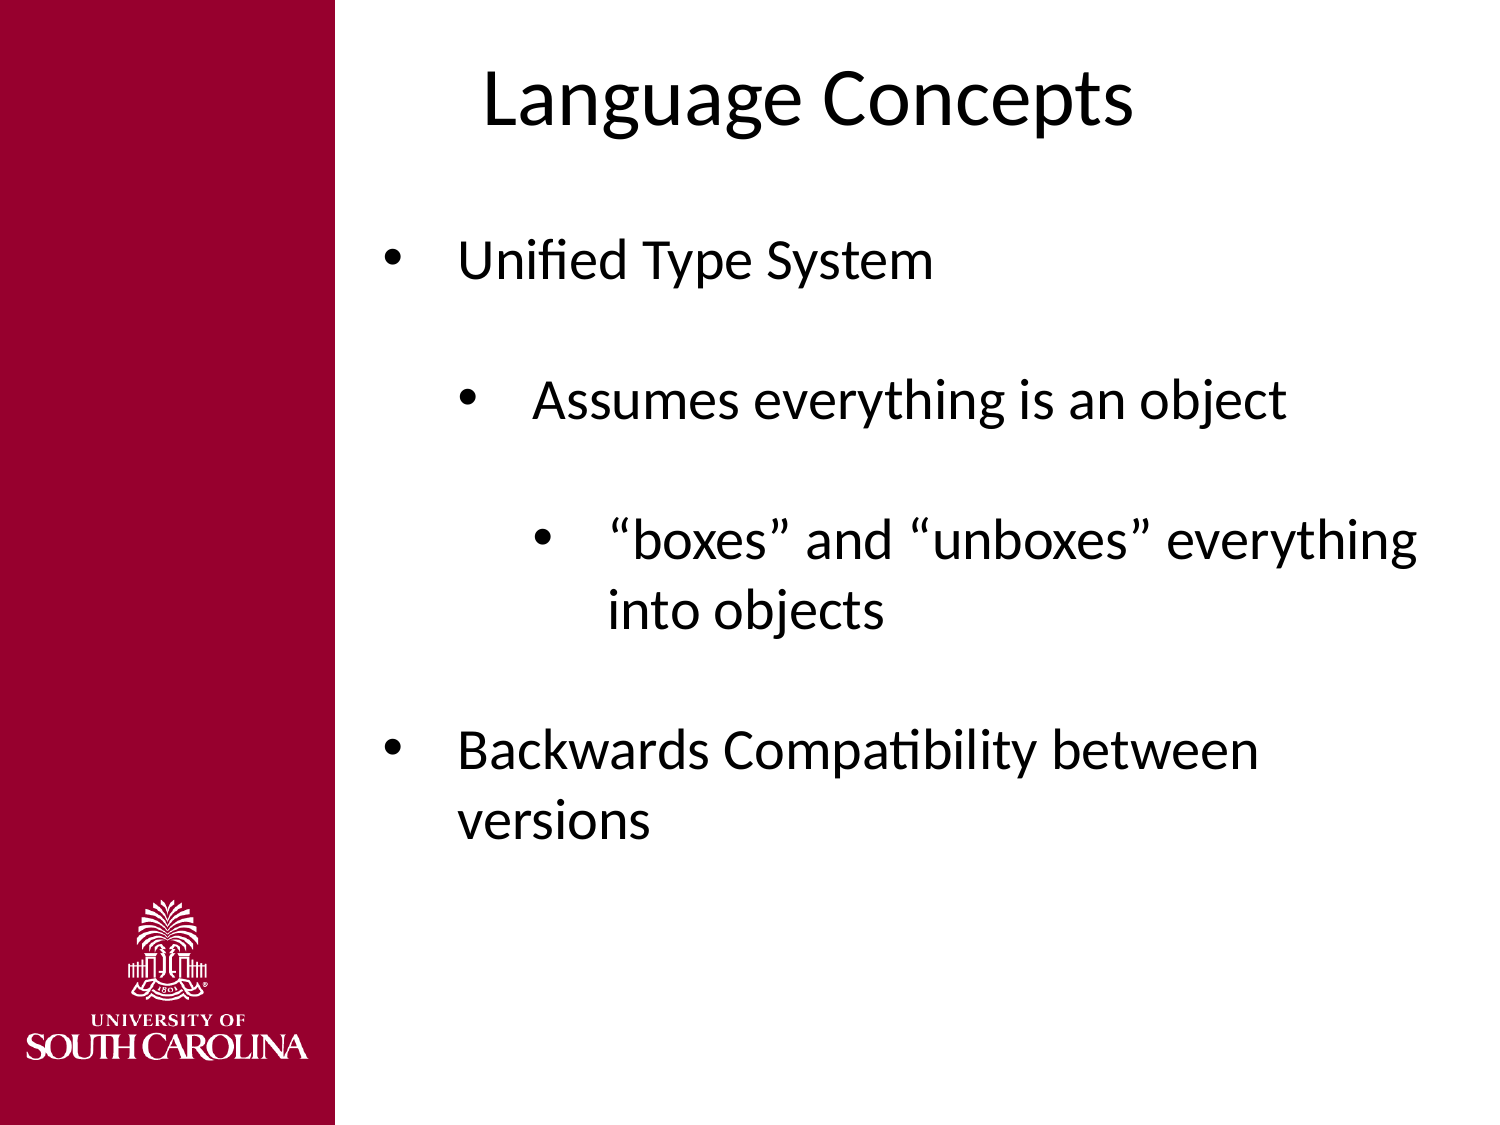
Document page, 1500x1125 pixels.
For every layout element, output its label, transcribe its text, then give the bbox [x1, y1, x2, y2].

text_box Language Concepts [468, 34, 1392, 150]
text_box Unified Type System Assumes everything is an object “boxes” and “unboxes” everything into objects Backwards Compatibility between versions [367, 214, 1448, 929]
picture [0, 0, 335, 1125]
